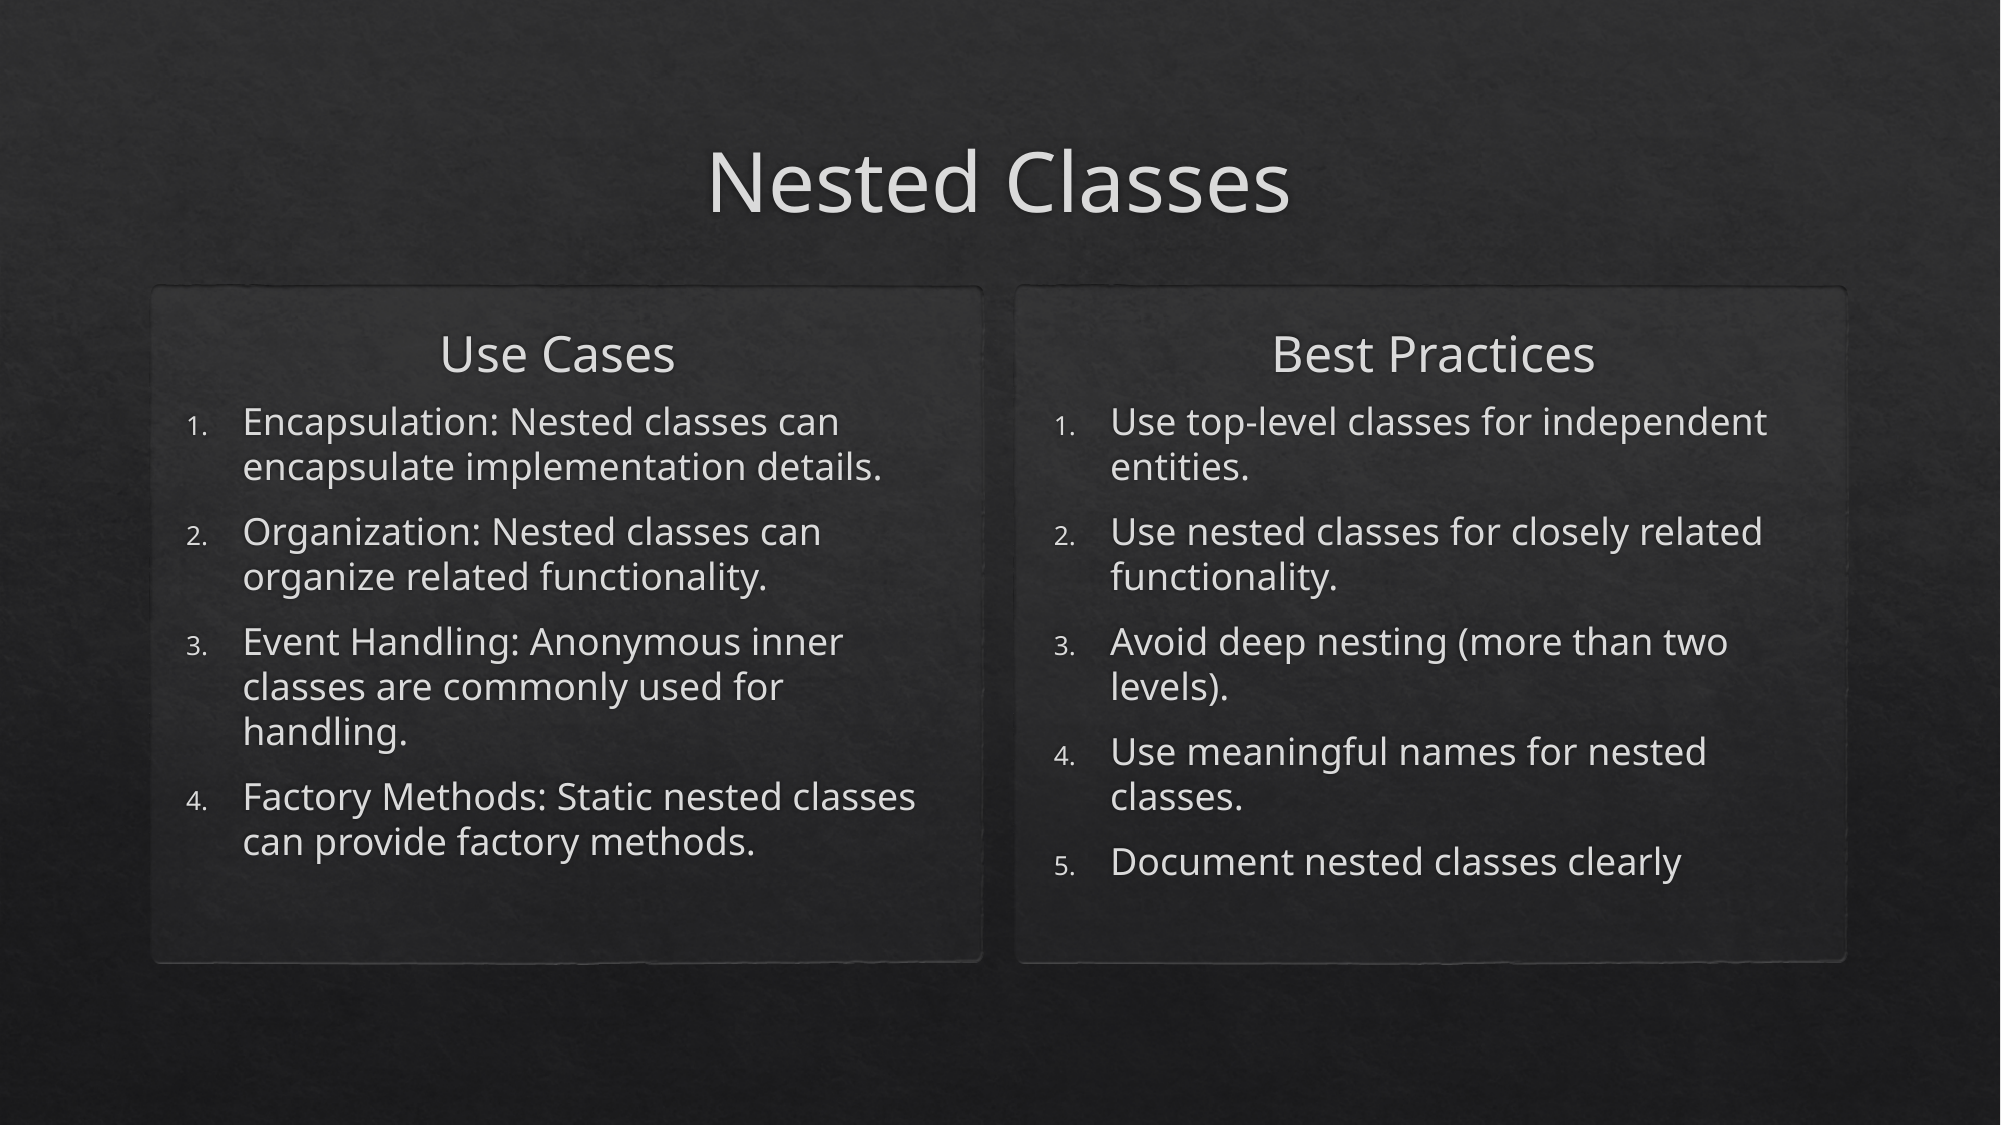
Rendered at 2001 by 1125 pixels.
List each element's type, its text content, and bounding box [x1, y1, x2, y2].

picture [1013, 284, 1849, 965]
list Use top-level classes for independent entities. Use nested classes for closely related functionality. Avoid deep nesting (more than two levels). Use meaningful names for nested classes. Document nested classes clearly [1032, 390, 1836, 950]
list Best Practices [1032, 301, 1836, 388]
list Encapsulation: Nested classes can encapsulate implementation details. Organization: Nested classes can organize related functionality. Event Handling: Anonymous inner classes are commonly used for handling. Factory Methods: Static nested classes can provide factory methods. [165, 390, 965, 950]
title Nested Classes [149, 99, 1849, 260]
picture [149, 284, 985, 965]
list Use Cases [165, 301, 965, 387]
